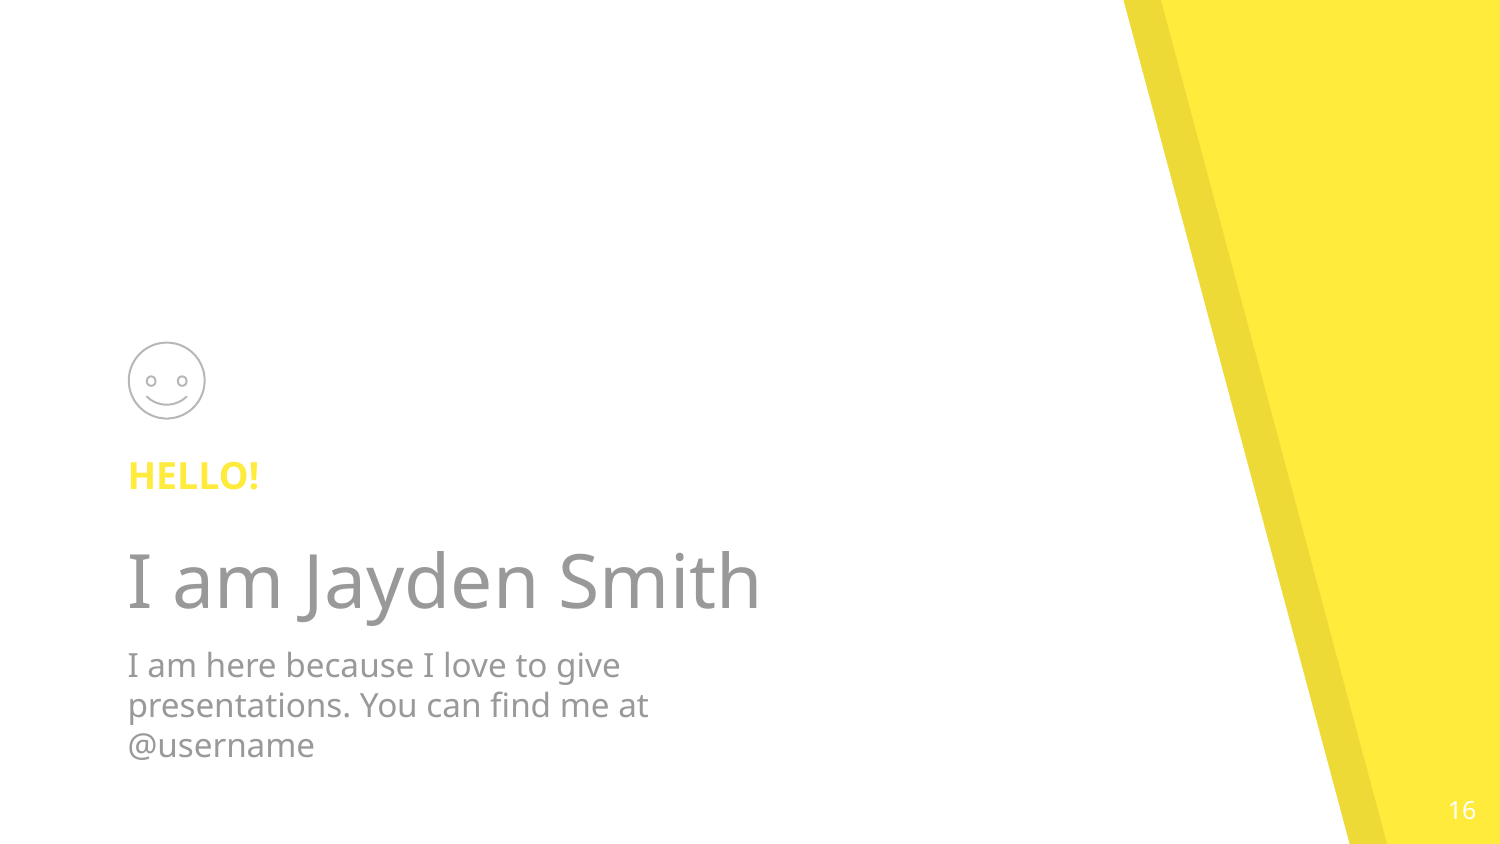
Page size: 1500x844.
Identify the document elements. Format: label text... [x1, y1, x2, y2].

slide_number 16 [1401, 779, 1492, 844]
title HELLO! [112, 322, 856, 513]
list I am here because I love to give presentations. You can find me at @username [112, 629, 856, 795]
subtitle I am Jayden Smith [112, 519, 856, 629]
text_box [128, 342, 205, 419]
